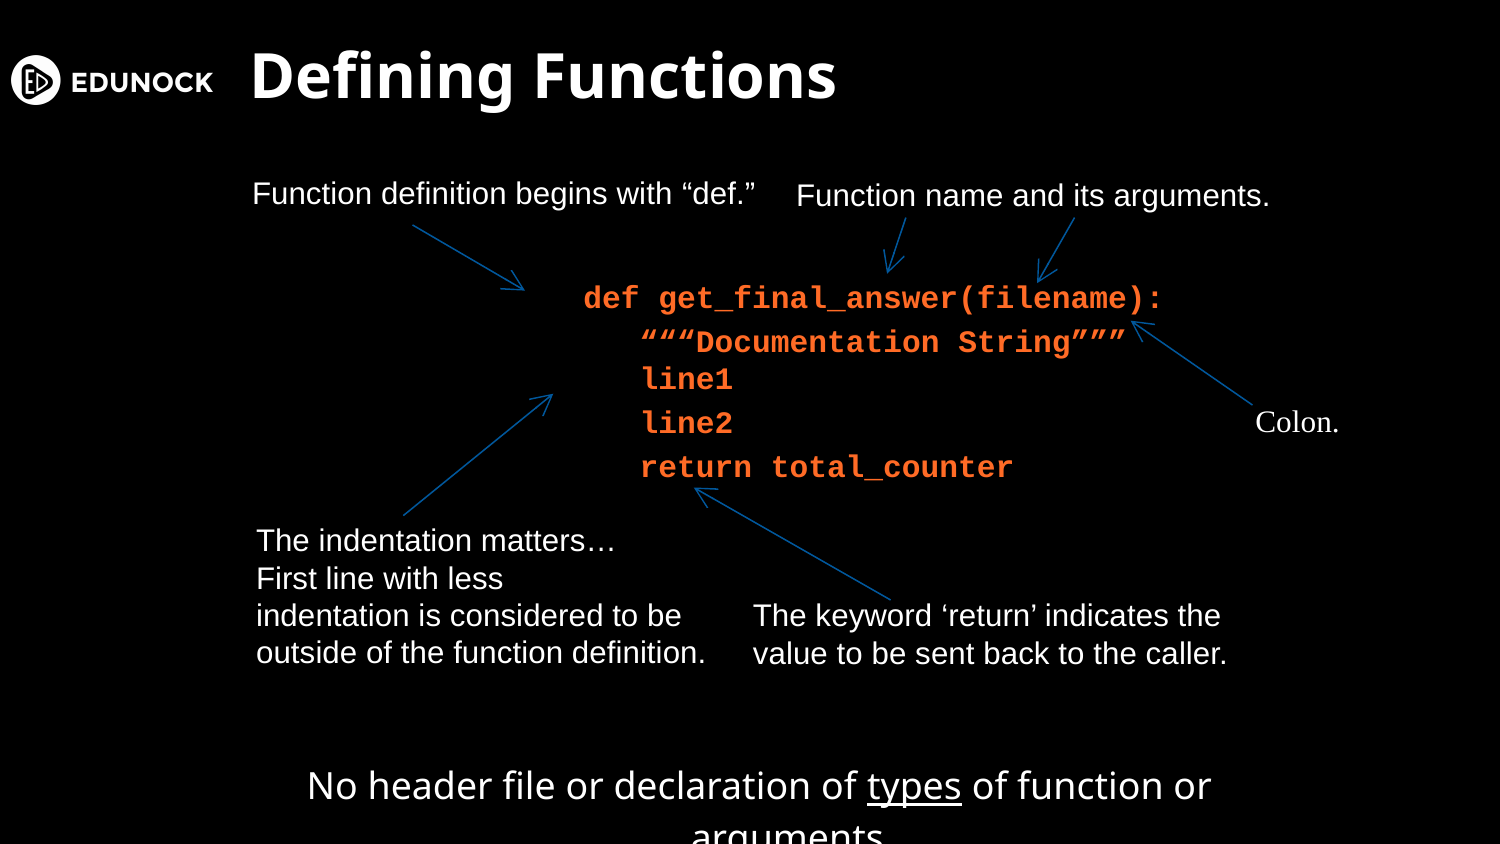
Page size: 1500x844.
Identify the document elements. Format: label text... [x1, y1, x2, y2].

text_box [1092, 320, 1353, 446]
text_box def get_final_answer(filename): “““Documentation String””” line1 line2 return total_counter [422, 287, 1219, 441]
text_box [693, 487, 1253, 678]
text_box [243, 393, 721, 678]
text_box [234, 167, 774, 291]
title Defining Functions [234, 20, 1272, 125]
list No header file or declaration of types of function or arguments [225, 740, 1275, 835]
picture [11, 55, 214, 106]
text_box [783, 169, 1285, 284]
